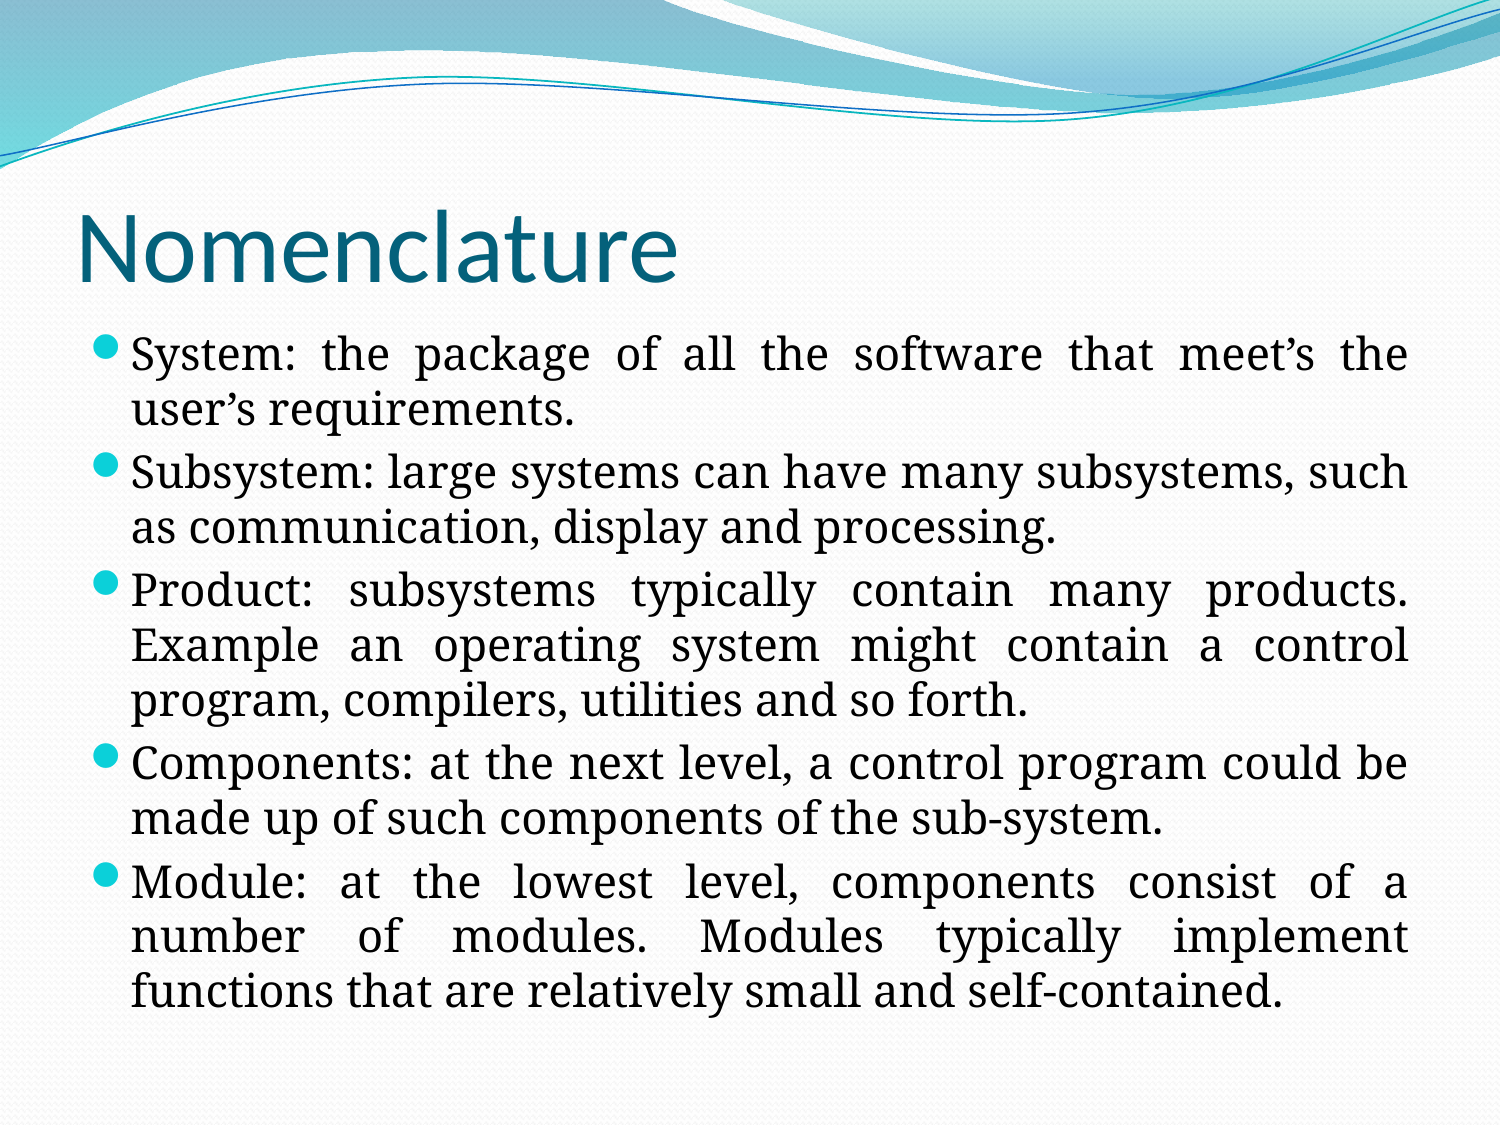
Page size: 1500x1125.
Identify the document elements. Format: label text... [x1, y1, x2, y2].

list System: the package of all the software that meet’s the user’s requirements. Subsystem: large systems can have many subsystems, such as communication, display and processing. Product: subsystems typically contain many products. Example an operating system might contain a control program, compilers, utilities and so forth. Components: at the next level, a control program could be made up of such components of the sub-system. Module: at the lowest level, components consist of a number of modules. Modules typically implement functions that are relatively small and self-contained. [75, 317, 1425, 1038]
title Nomenclature [75, 115, 1425, 303]
